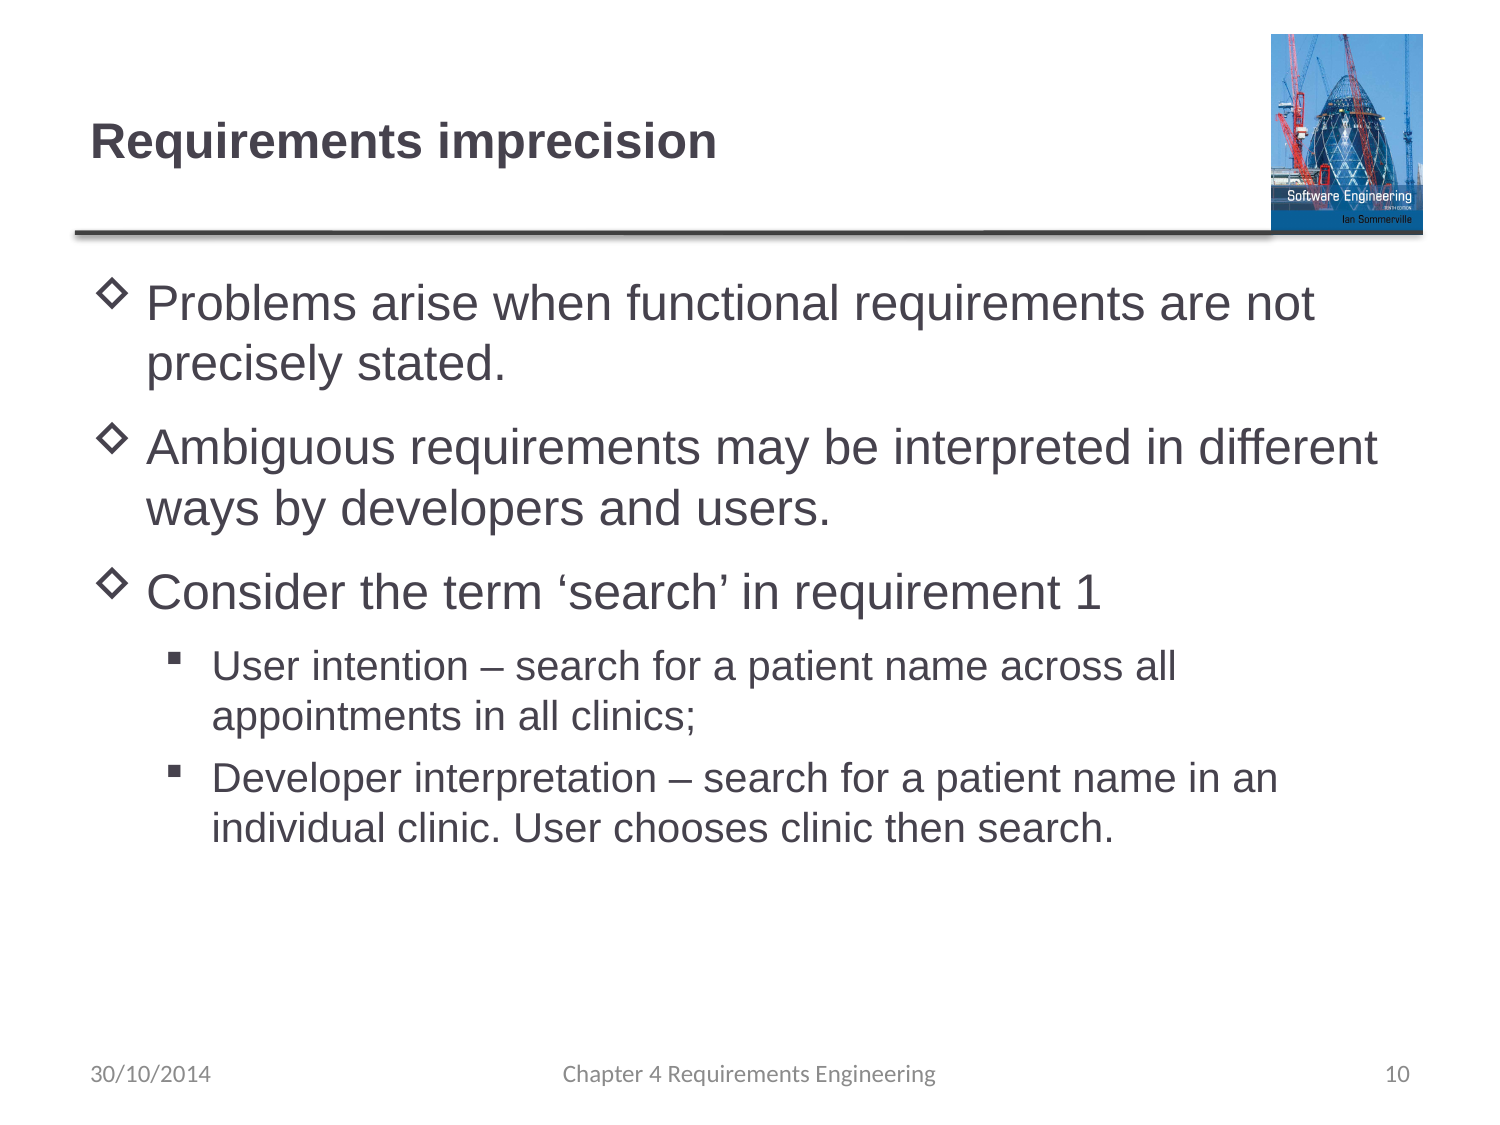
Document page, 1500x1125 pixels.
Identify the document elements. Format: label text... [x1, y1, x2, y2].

title Requirements imprecision [74, 44, 1272, 233]
slide_number 10 [1074, 1042, 1425, 1103]
footer Chapter 4 Requirements Engineering [512, 1042, 988, 1103]
list Problems arise when functional requirements are not precisely stated. Ambiguous requirements may be interpreted in different ways by developers and users. Consider the term ‘search’ in requirement 1 User intention – search for a patient name across all appointments in all clinics; Developer interpretation – search for a patient name in an individual clinic. User chooses clinic then search. [75, 262, 1425, 1005]
picture [1271, 34, 1423, 230]
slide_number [75, 1042, 425, 1103]
